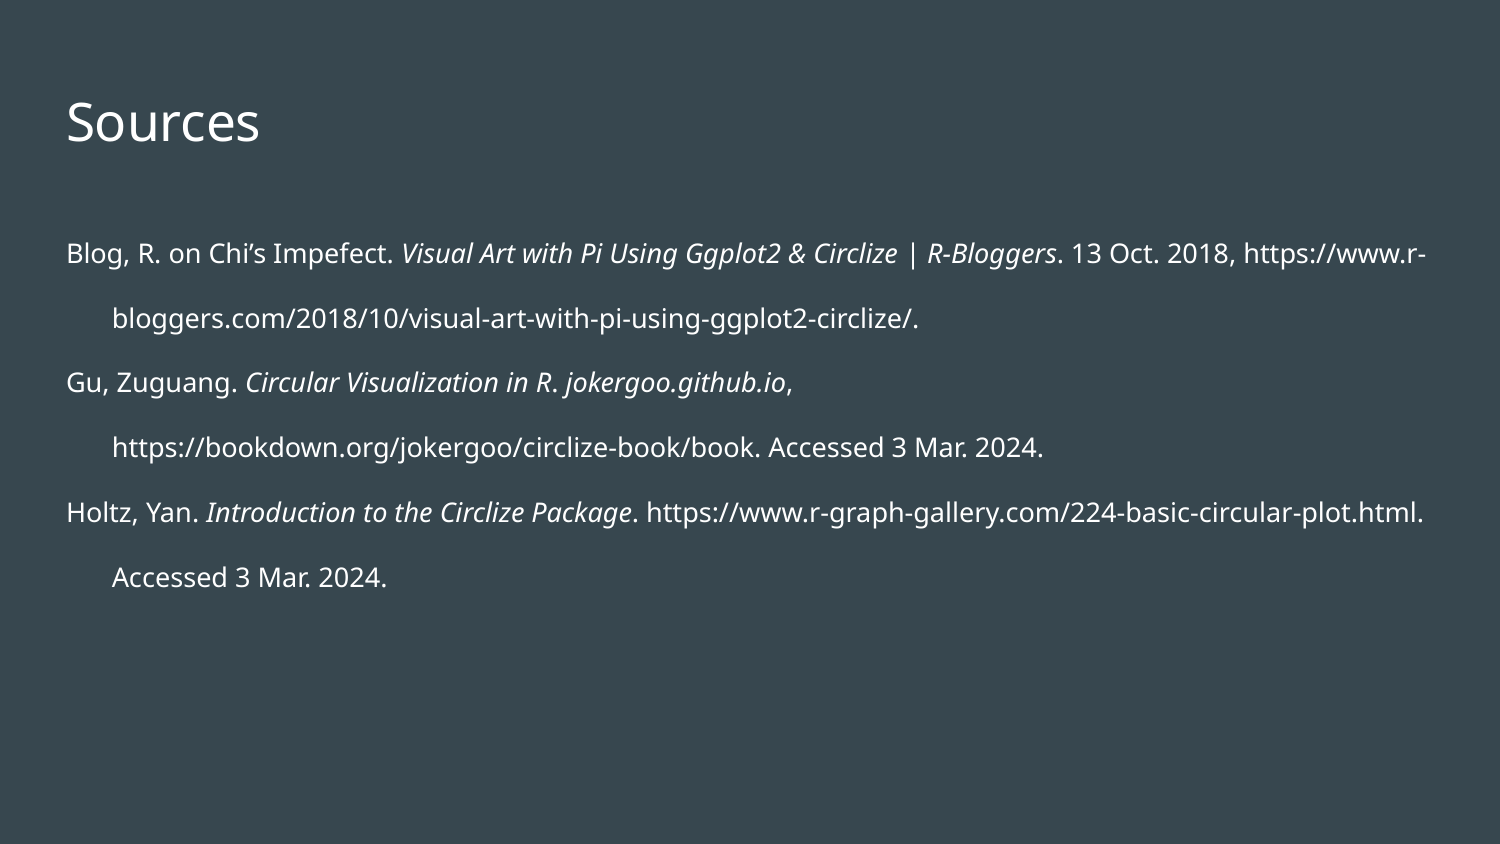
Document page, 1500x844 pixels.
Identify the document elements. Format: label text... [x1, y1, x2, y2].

list Blog, R. on Chi’s Impefect. Visual Art with Pi Using Ggplot2 & Circlize | R-Bloggers. 13 Oct. 2018, https://www.r-bloggers.com/2018/10/visual-art-with-pi-using-ggplot2-circlize/. Gu, Zuguang. Circular Visualization in R. jokergoo.github.io, https://bookdown.org/jokergoo/circlize-book/book. Accessed 3 Mar. 2024. Holtz, Yan. Introduction to the Circlize Package. https://www.r-graph-gallery.com/224-basic-circular-plot.html. Accessed 3 Mar. 2024. [51, 189, 1449, 750]
title Sources [51, 72, 1449, 167]
